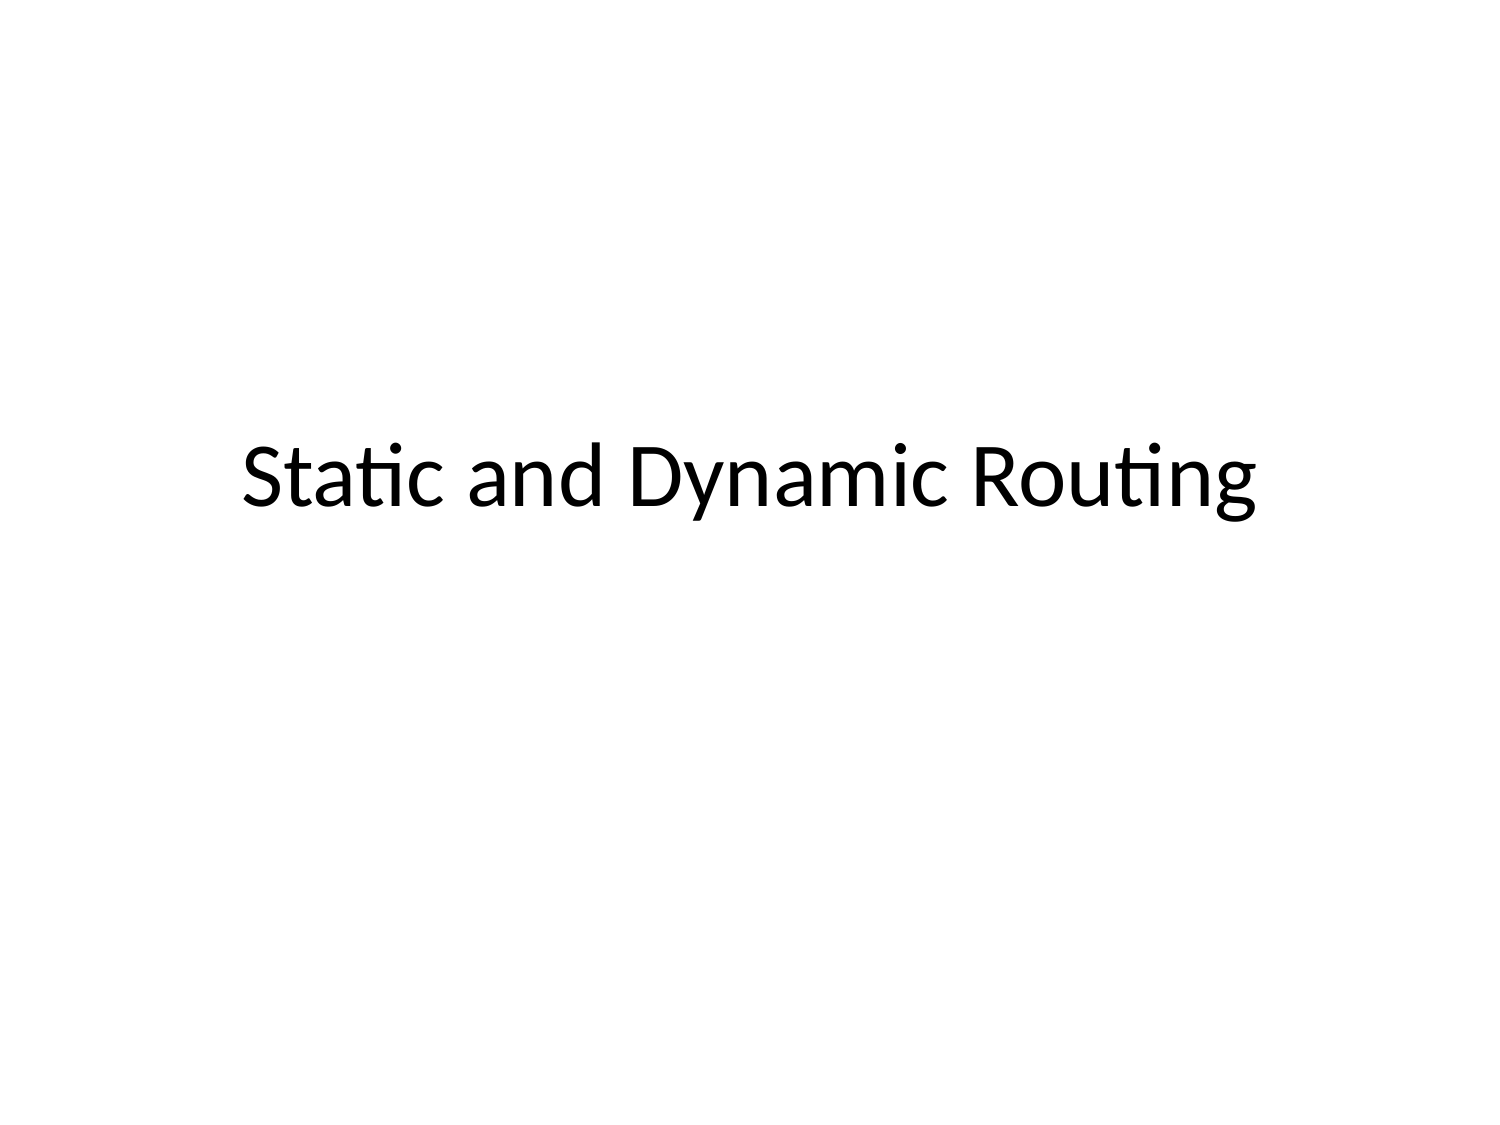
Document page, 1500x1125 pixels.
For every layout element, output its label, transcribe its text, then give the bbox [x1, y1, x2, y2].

title Static and Dynamic Routing [112, 349, 1388, 591]
